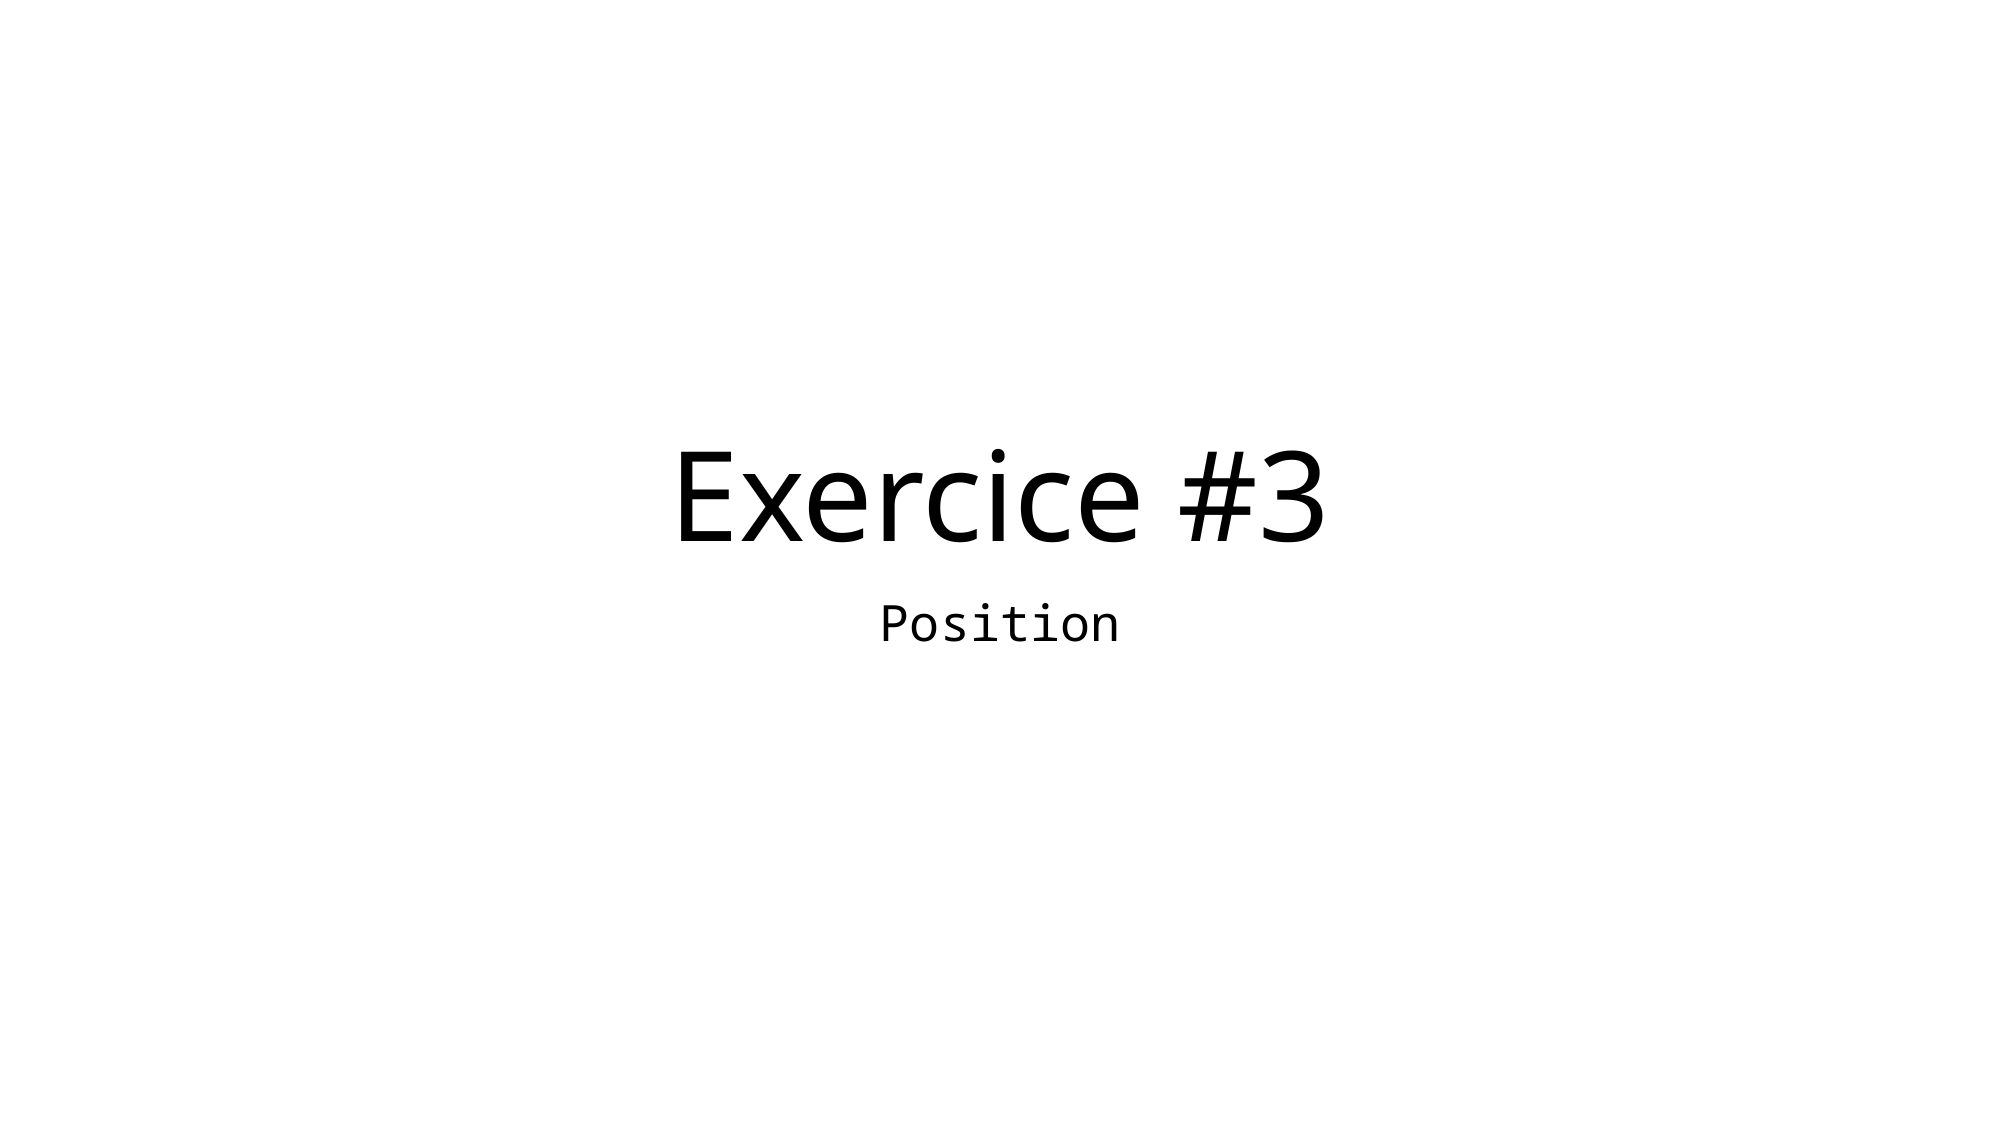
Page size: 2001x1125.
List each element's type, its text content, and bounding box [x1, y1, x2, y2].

title Exercice #3 [249, 184, 1750, 576]
subtitle Position [249, 590, 1750, 863]
